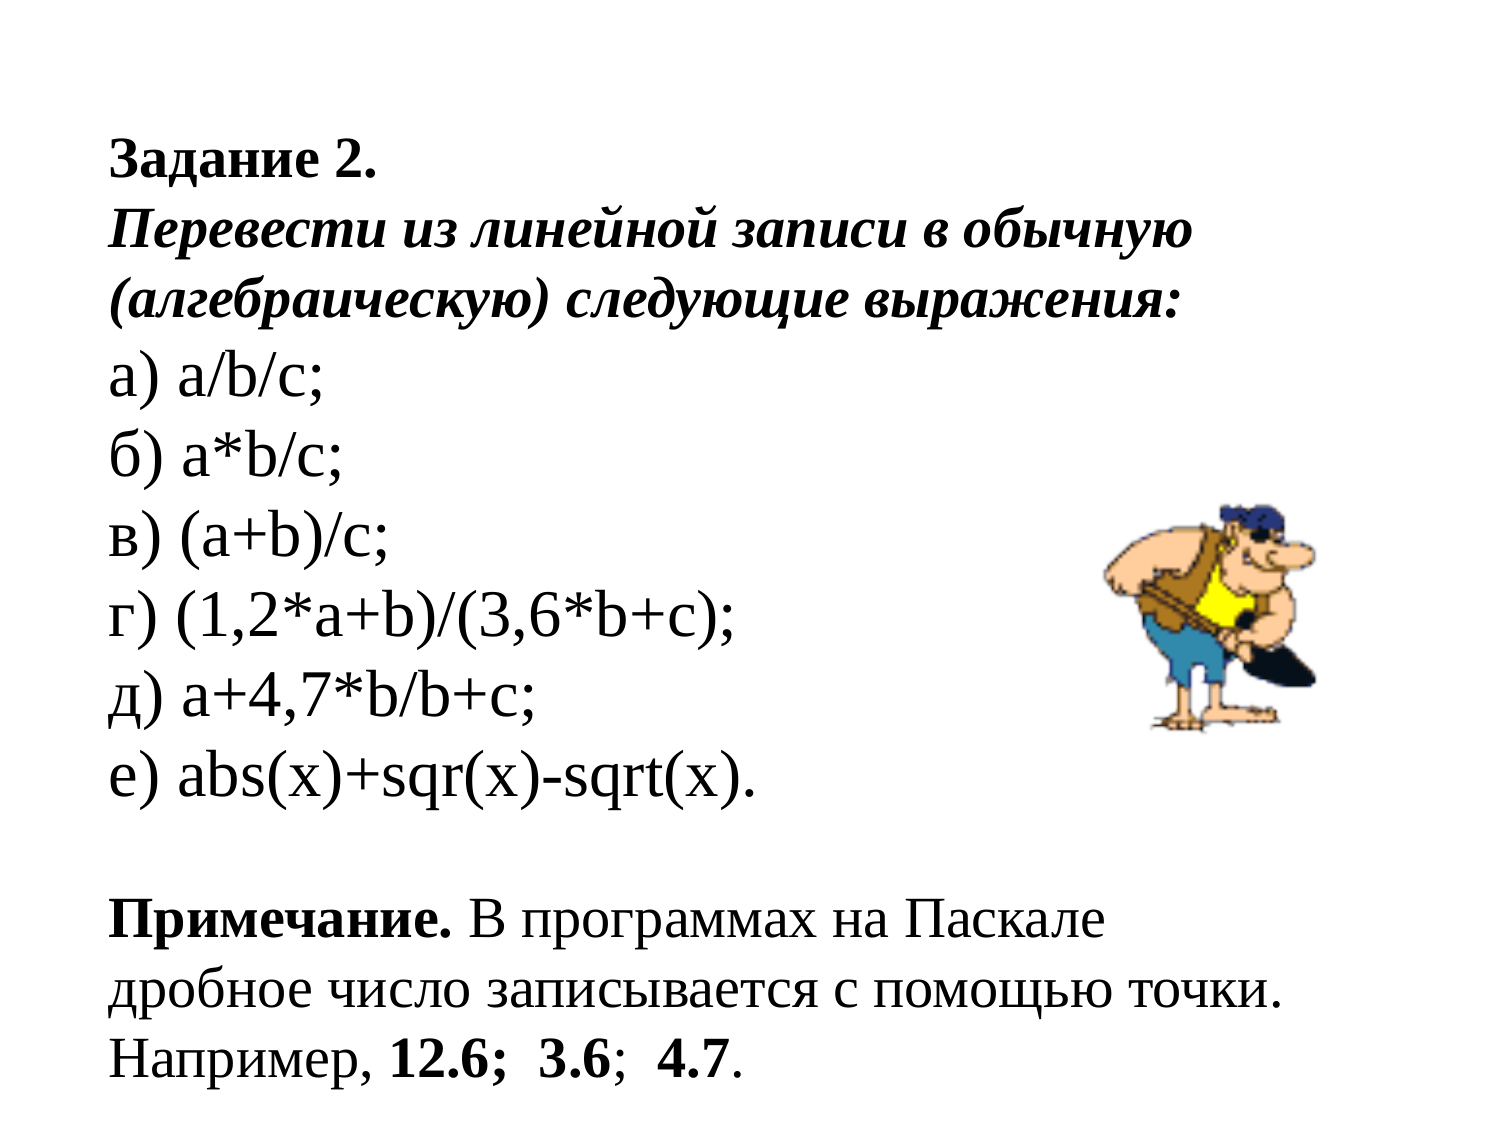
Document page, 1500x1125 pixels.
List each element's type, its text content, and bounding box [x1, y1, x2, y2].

picture [913, 386, 1407, 743]
text_box Задание 2. Перевести из линейной записи в обычную (алгебраическую) следующие выражения: а) a/b/c; б) a*b/c; в) (а+b)/c; г) (1,2*a+b)/(3,6*b+c); д) a+4,7*b/b+c; е) abs(x)+sqr(x)-sqrt(x). Примечание. В программах на Паскале дробное число записывается с помощью точки. Например, 12.6; 3.6; 4.7. [93, 52, 1454, 1097]
